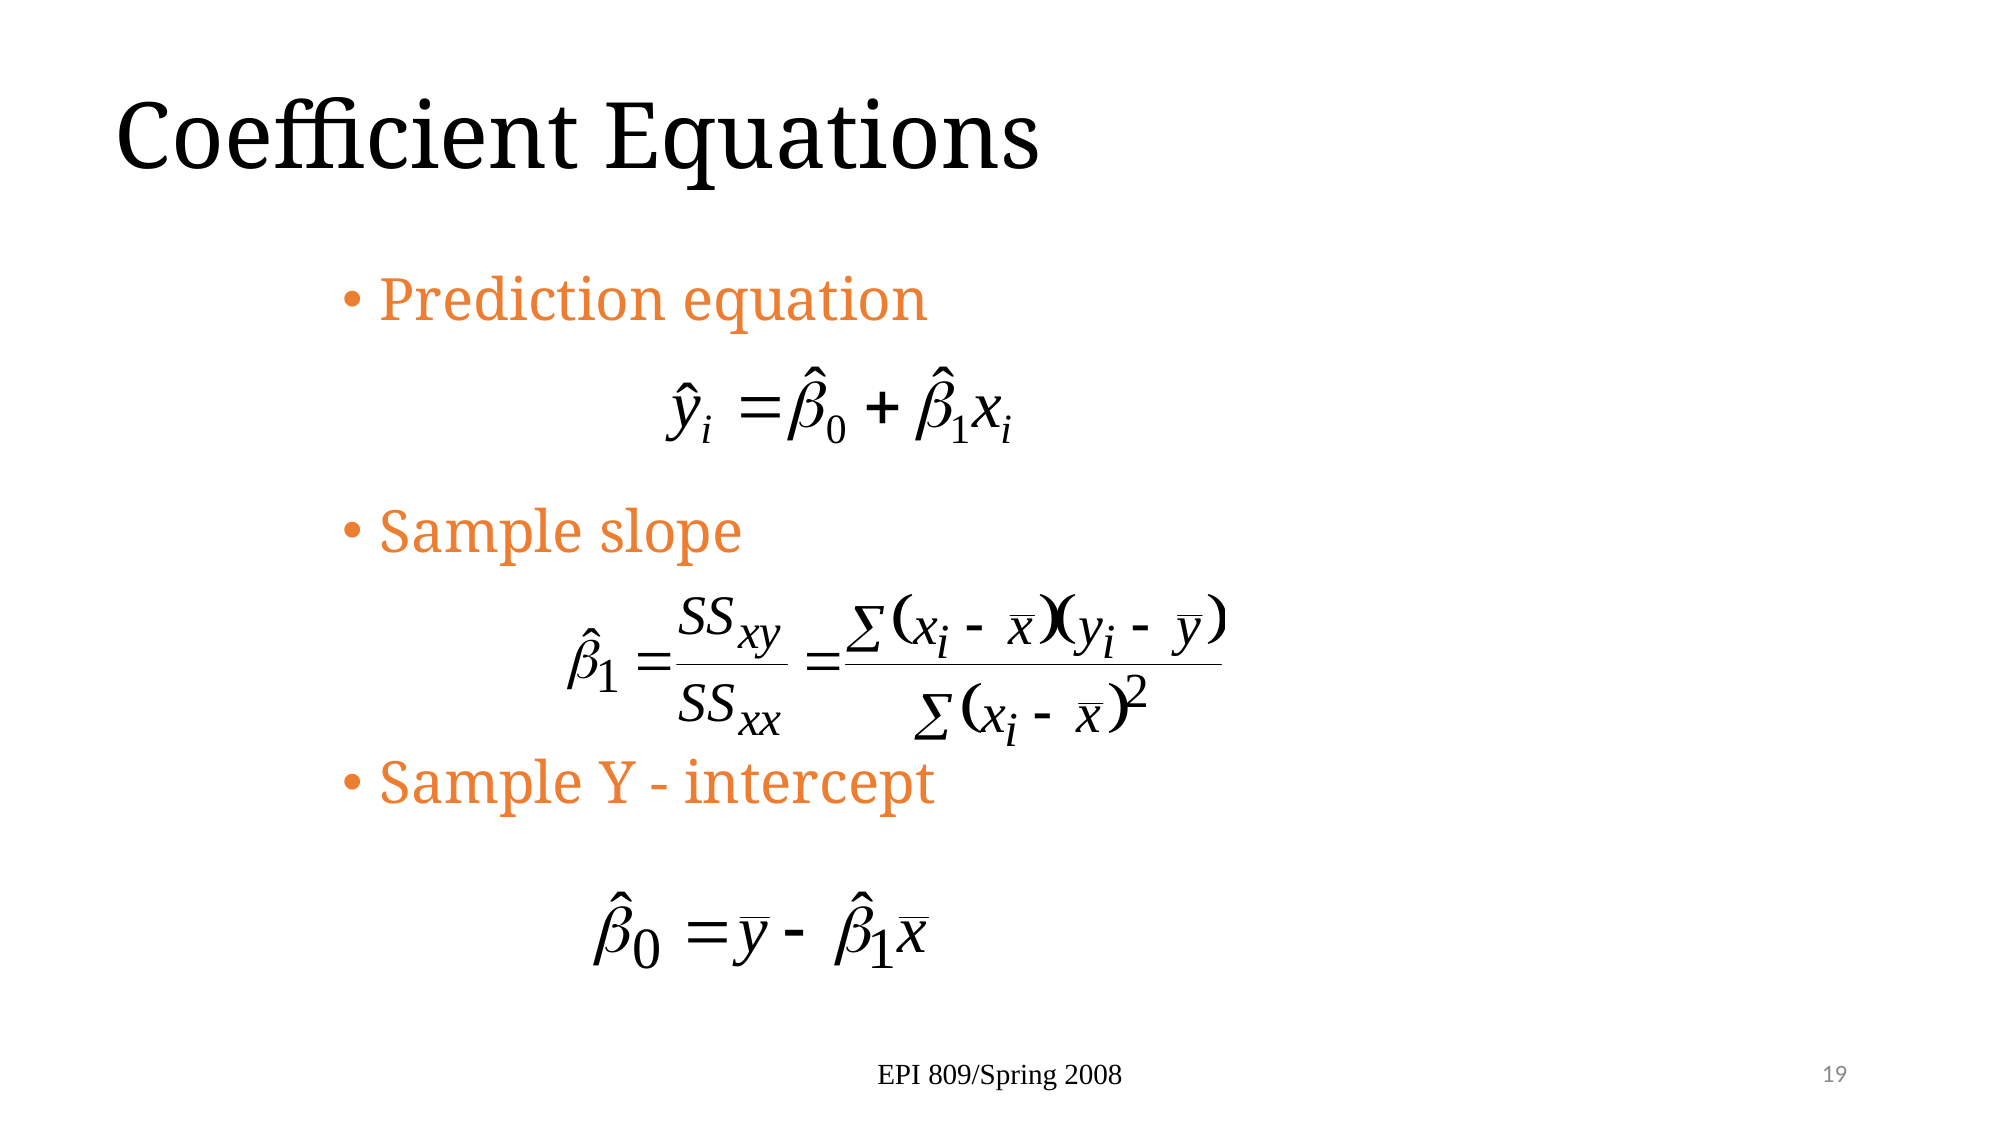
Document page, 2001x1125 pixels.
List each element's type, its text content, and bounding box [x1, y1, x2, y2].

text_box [587, 887, 934, 975]
footer EPI 809/Spring 2008 [662, 1042, 1338, 1103]
list Prediction equation Sample slope Sample Y - intercept [327, 262, 1540, 1005]
slide_number 19 [1412, 1042, 1863, 1103]
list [562, 587, 1225, 752]
title Coefficient Equations [99, 45, 1900, 233]
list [662, 362, 1017, 450]
